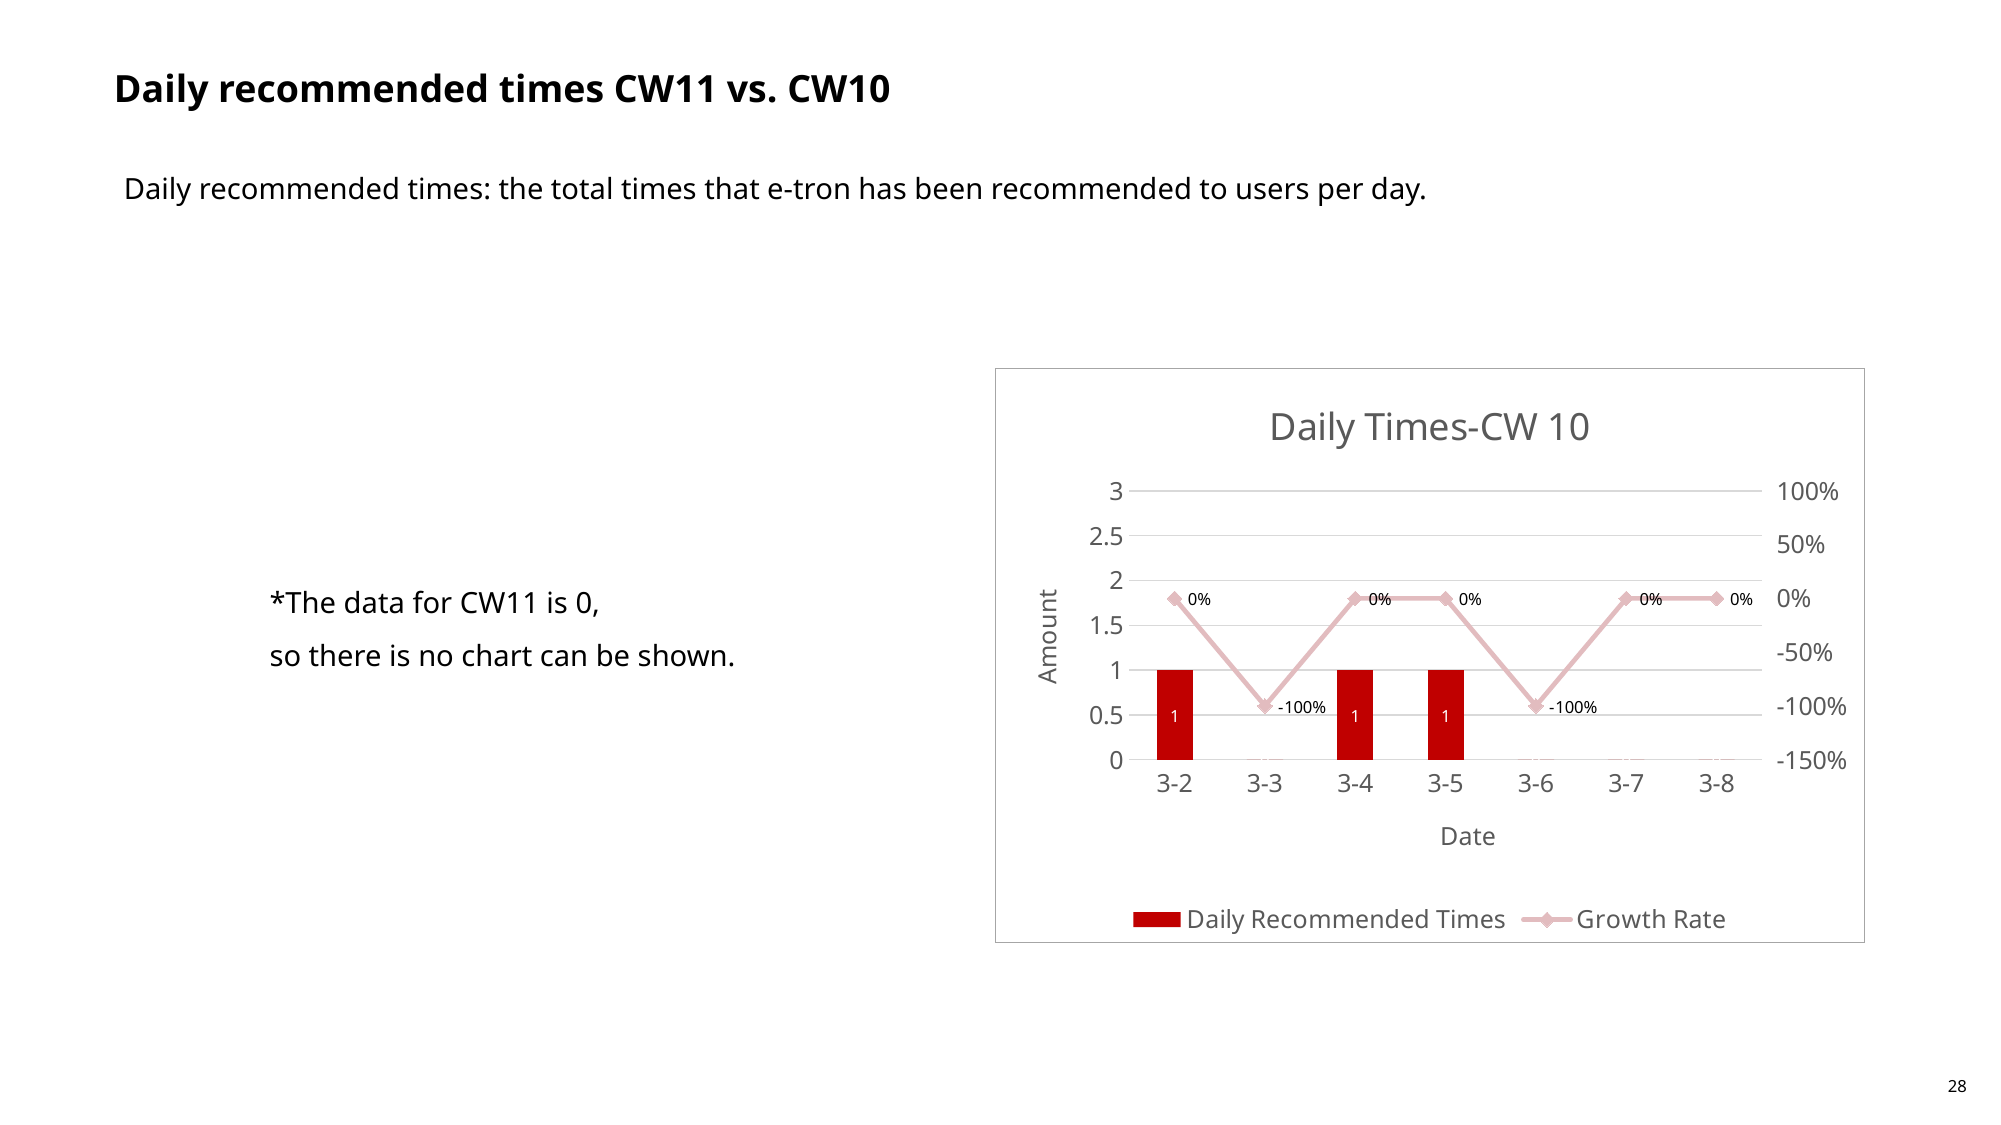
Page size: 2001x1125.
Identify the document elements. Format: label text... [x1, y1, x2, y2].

chart [995, 368, 1865, 944]
text_box *The data for CW11 is 0, so there is no chart can be shown. [269, 567, 737, 673]
text_box Daily recommended times: the total times that e-tron has been recommended to users per day. [123, 167, 1429, 245]
title Daily recommended times CW11 vs. CW10 [114, 60, 1975, 161]
